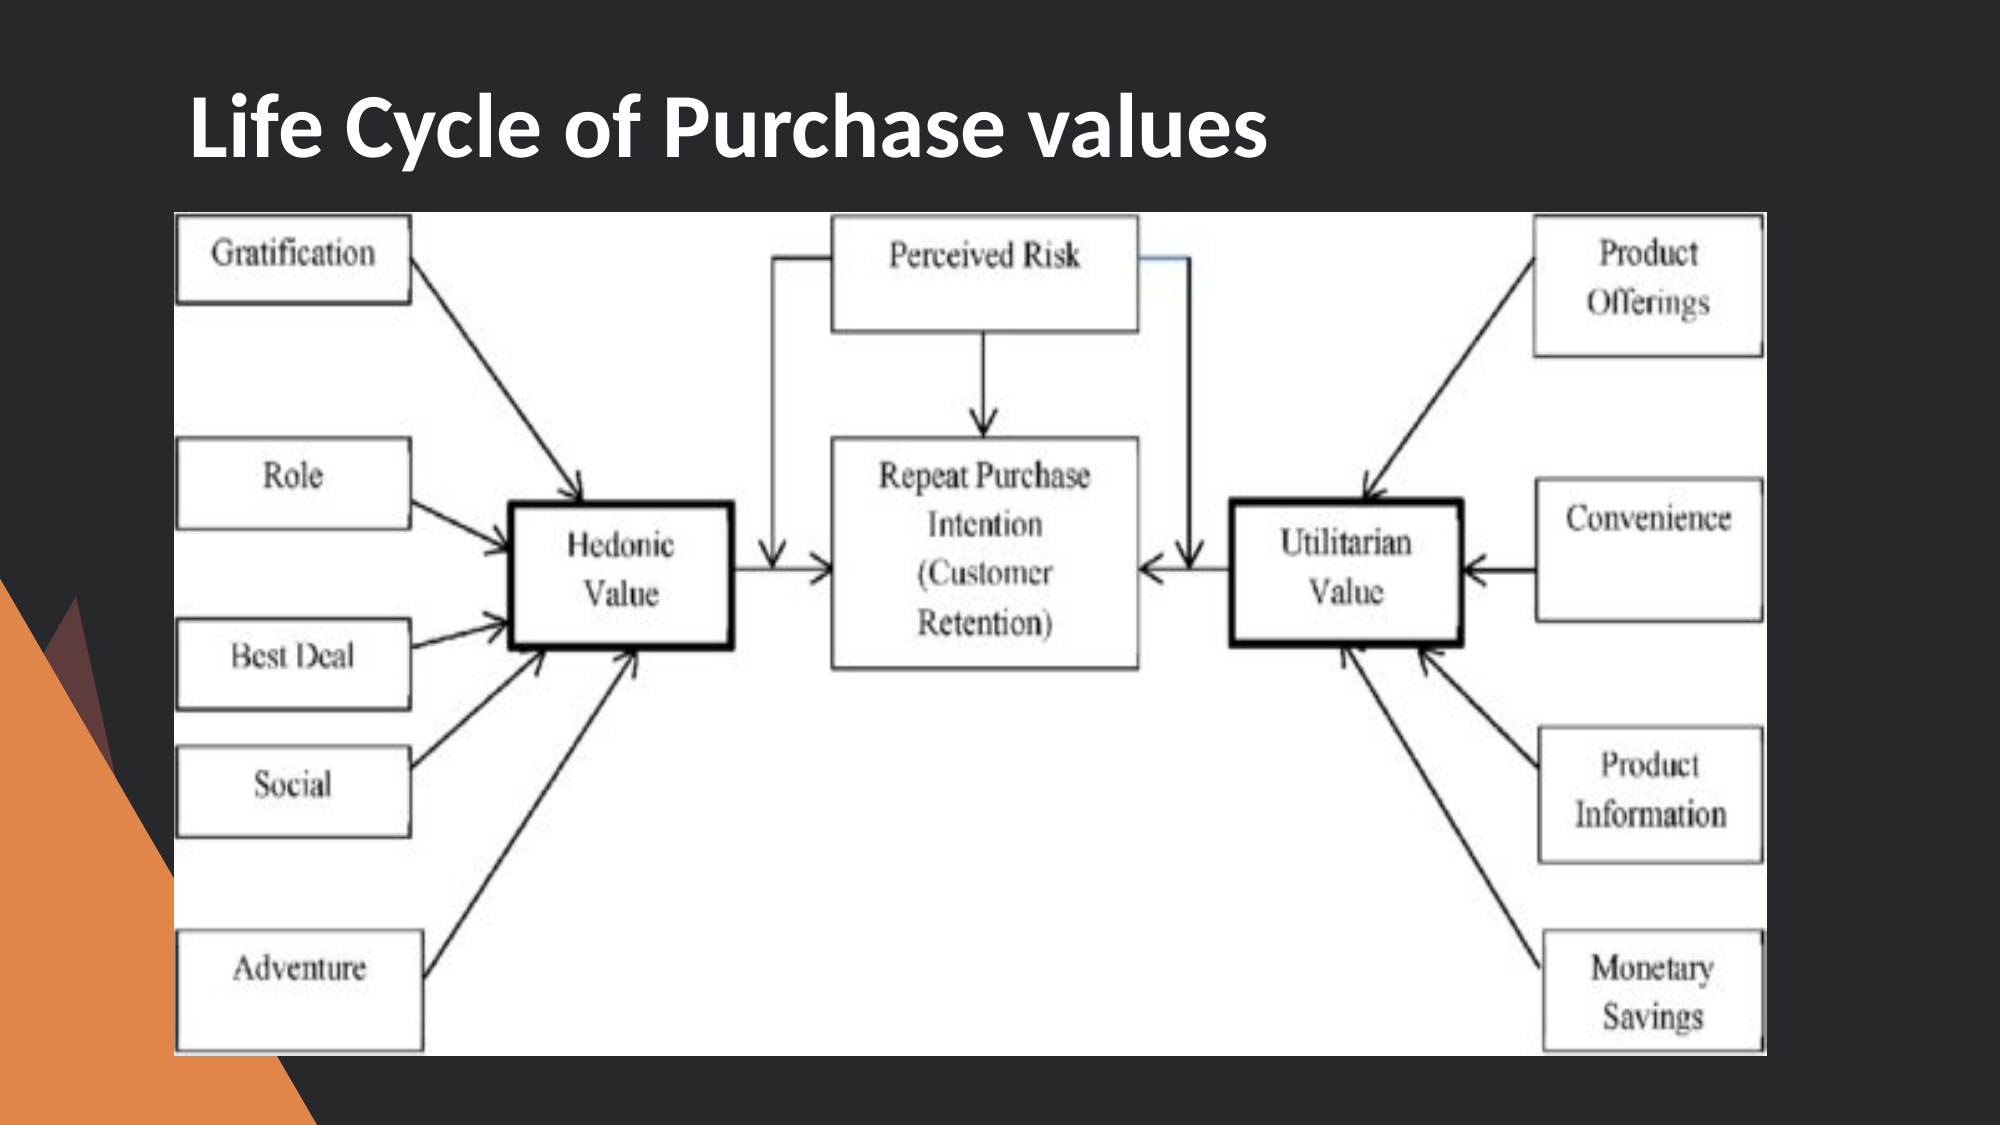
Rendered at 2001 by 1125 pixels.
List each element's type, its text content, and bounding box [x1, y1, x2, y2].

title Life Cycle of Purchase values [174, 53, 1862, 185]
picture [174, 212, 1767, 1056]
